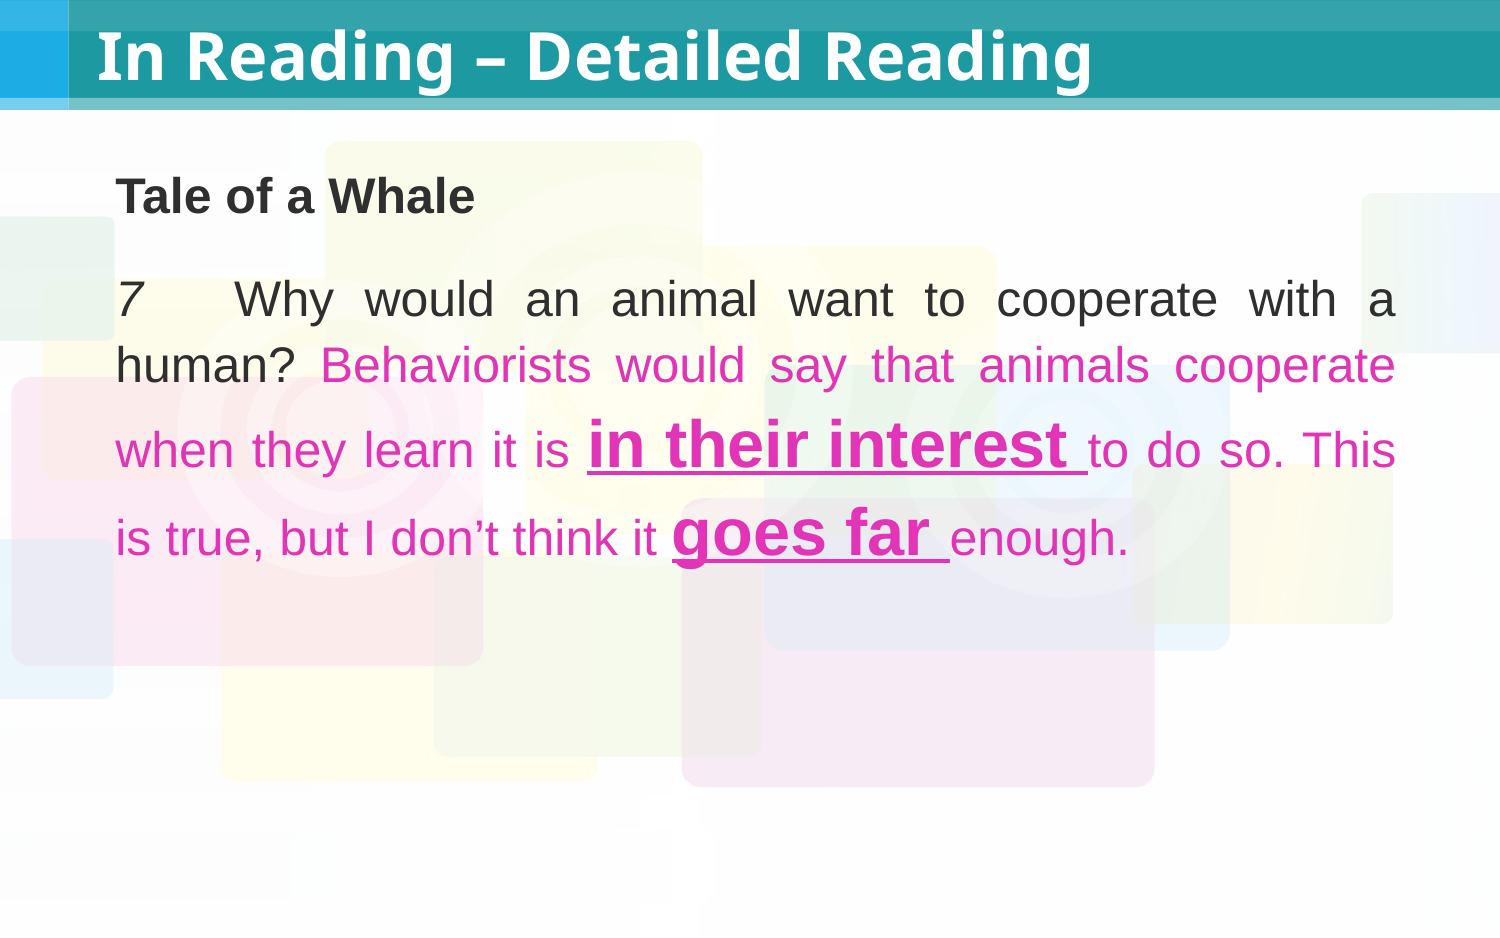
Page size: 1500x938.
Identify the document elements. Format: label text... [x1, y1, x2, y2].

title In Reading – Detailed Reading [82, 11, 1429, 105]
list Tale of a Whale 7 Why would an animal want to cooperate with a human? Behaviorists would say that animals cooperate when they learn it is in their interest to do so. This is true, but I don’t think it goes far enough. [100, 149, 1412, 860]
